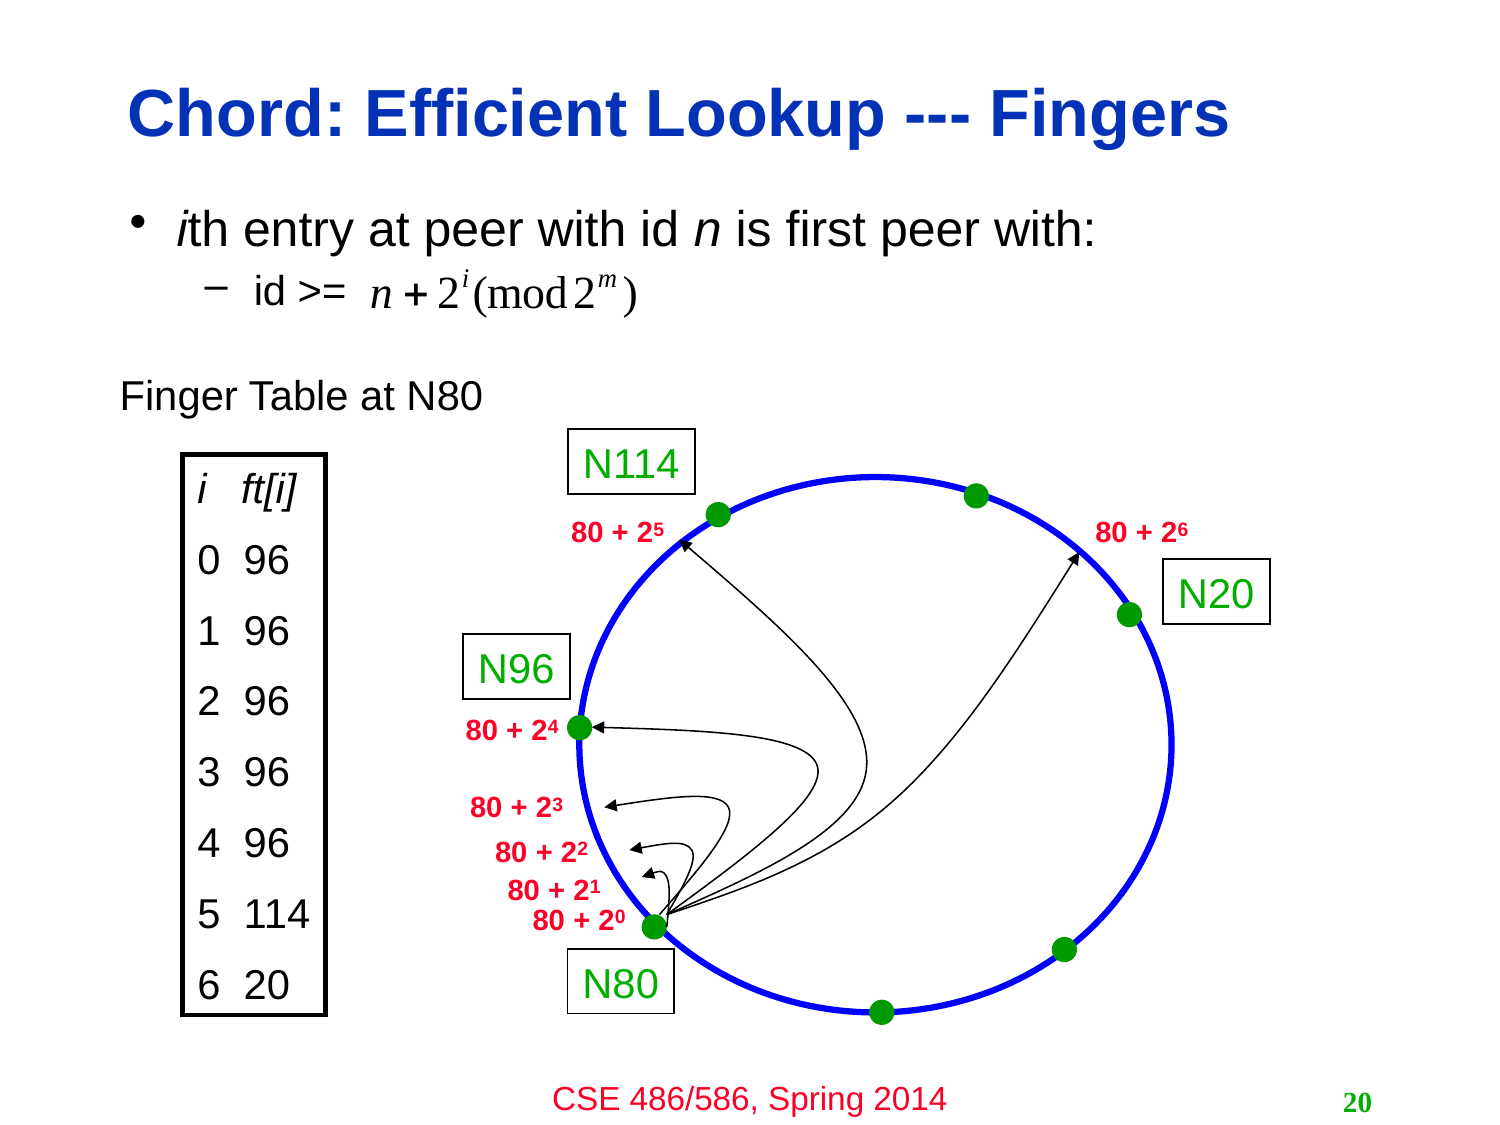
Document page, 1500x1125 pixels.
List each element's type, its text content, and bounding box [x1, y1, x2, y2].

text_box 80 + 22 [480, 821, 603, 877]
text_box [684, 477, 1080, 740]
text_box N96 [463, 634, 570, 700]
text_box [591, 721, 672, 913]
text_box 80 + 23 [455, 777, 578, 832]
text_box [362, 262, 642, 321]
text_box N20 [1163, 559, 1270, 625]
text_box 80 + 26 [1080, 502, 1204, 557]
text_box 80 + 25 [556, 502, 679, 557]
text_box N80 [567, 948, 675, 1014]
text_box [705, 502, 731, 528]
text_box [604, 799, 664, 915]
text_box [579, 731, 658, 916]
text_box Finger Table at N80 [104, 361, 499, 426]
text_box i ft[i] 0 96 1 96 2 96 3 96 4 96 5 114 6 20 [182, 454, 326, 1016]
slide_number 20 [1074, 1076, 1388, 1125]
text_box 80 + 20 [517, 889, 641, 945]
text_box [660, 911, 669, 928]
text_box [666, 556, 1172, 1013]
text_box 80 + 21 [492, 859, 616, 914]
text_box [963, 483, 989, 509]
list ith entry at peer with id n is first peer with: id >= [114, 195, 1376, 1005]
text_box [641, 914, 667, 940]
text_box [1116, 602, 1143, 628]
text_box [869, 999, 895, 1025]
text_box [1051, 936, 1077, 963]
text_box [574, 715, 593, 741]
text_box [581, 557, 678, 729]
text_box [666, 539, 864, 914]
text_box N114 [568, 429, 695, 494]
text_box 80 + 24 [450, 699, 574, 755]
text_box [666, 552, 1080, 915]
title Chord: Efficient Lookup --- Fingers [112, 53, 1310, 176]
